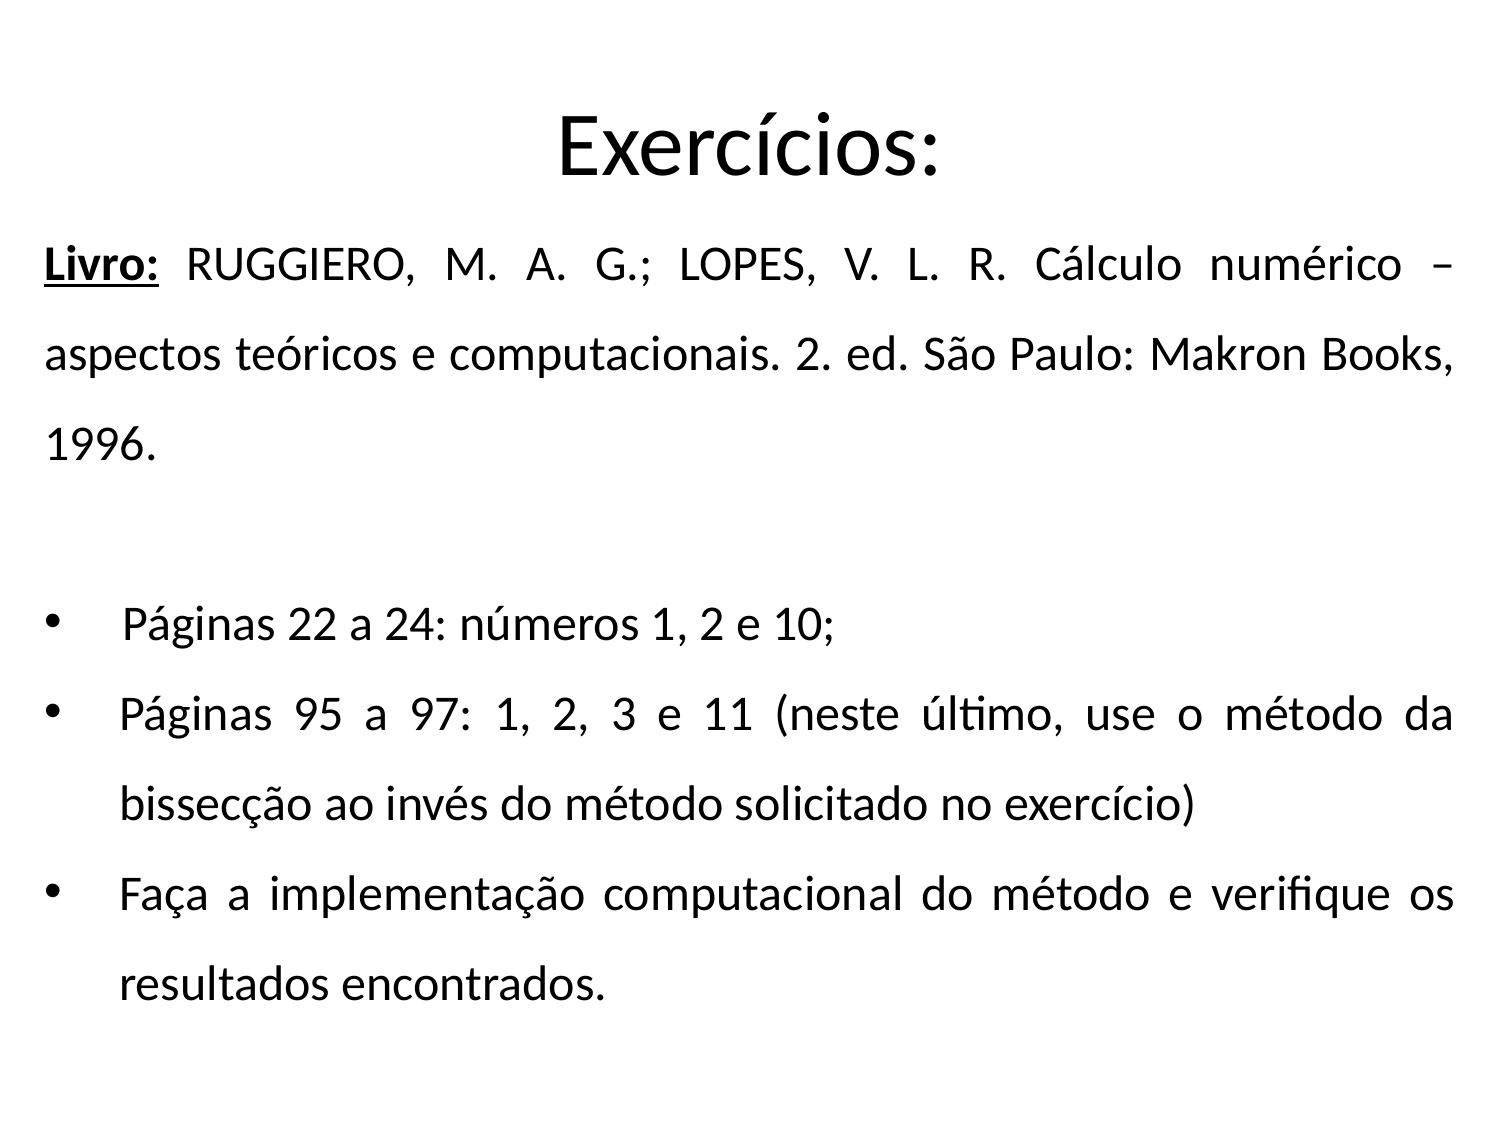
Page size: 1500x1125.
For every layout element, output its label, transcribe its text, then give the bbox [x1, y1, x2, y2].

title Exercícios: [75, 45, 1425, 192]
text_box Livro: RUGGIERO, M. A. G.; LOPES, V. L. R. Cálculo numérico – aspectos teóricos e computacionais. 2. ed. São Paulo: Makron Books, 1996. Páginas 22 a 24: números 1, 2 e 10; Páginas 95 a 97: 1, 2, 3 e 11 (neste último, use o método da bissecção ao invés do método solicitado no exercício) Faça a implementação computacional do método e verifique os resultados encontrados. [29, 192, 1471, 1125]
